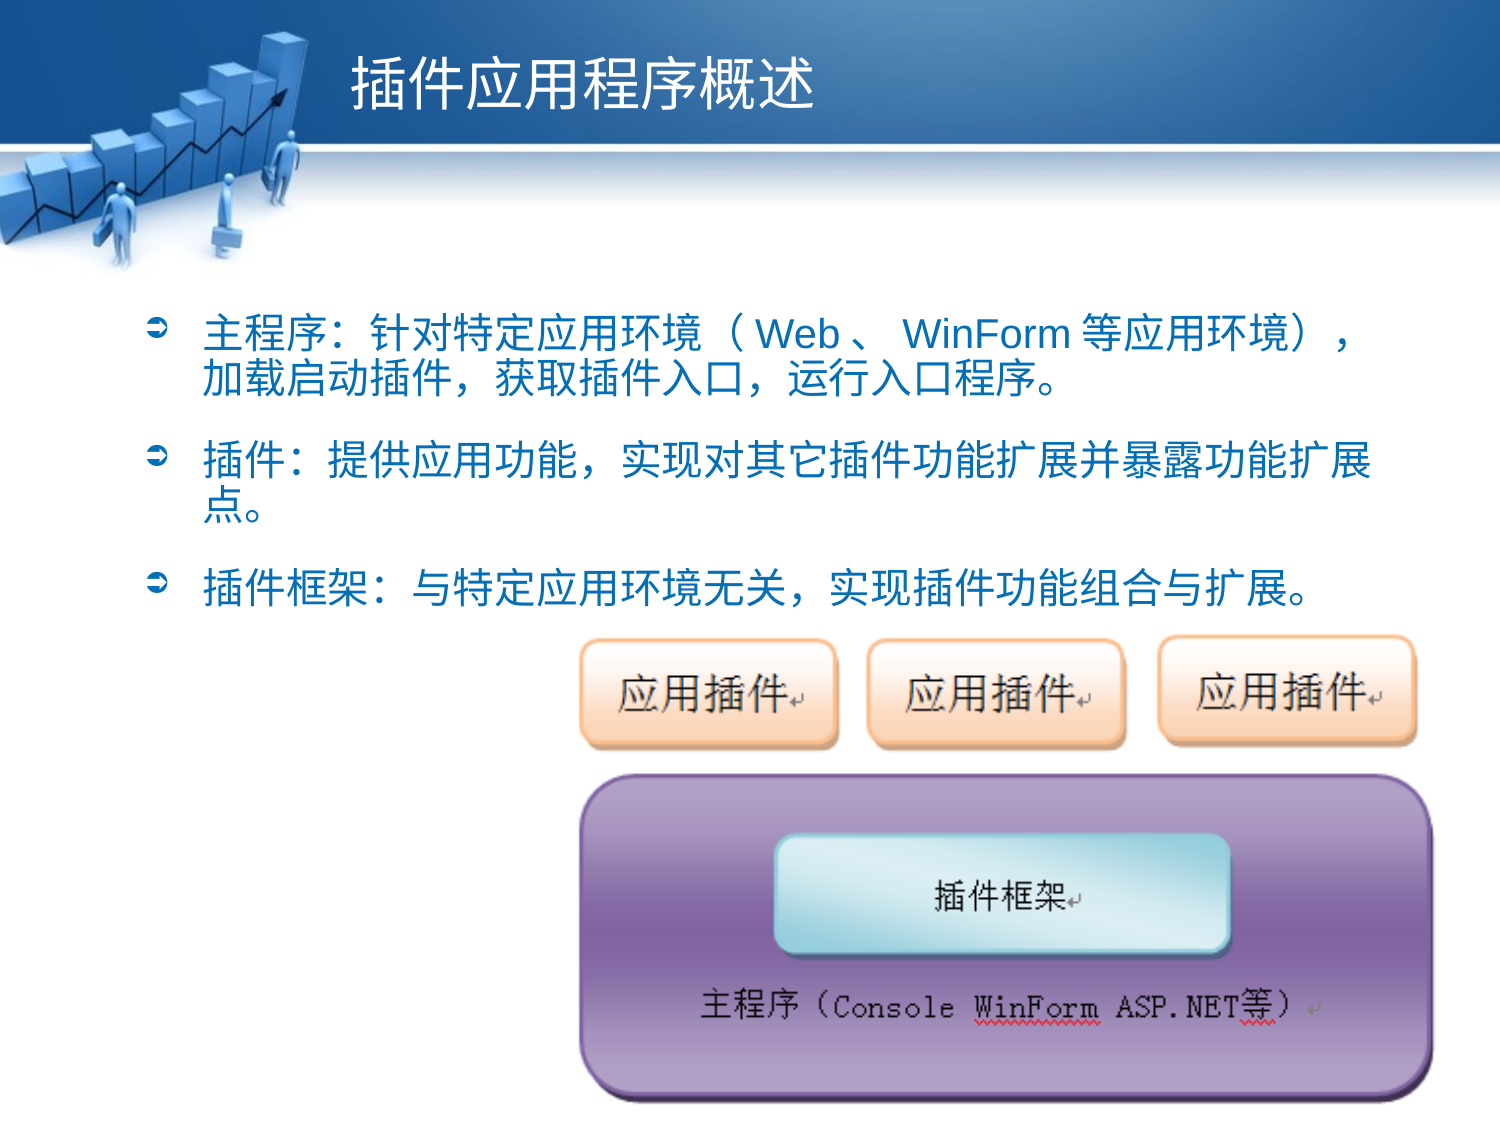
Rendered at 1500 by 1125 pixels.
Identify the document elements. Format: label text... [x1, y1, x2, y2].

picture [0, 0, 1500, 1125]
list 主程序：针对特定应用环境（Web、WinForm等应用环境），加载启动插件，获取插件入口，运行入口程序。 插件：提供应用功能，实现对其它插件功能扩展并暴露功能扩展点。 插件框架：与特定应用环境无关，实现插件功能组合与扩展。 [128, 304, 1428, 1082]
title 插件应用程序概述 [334, 27, 1441, 126]
